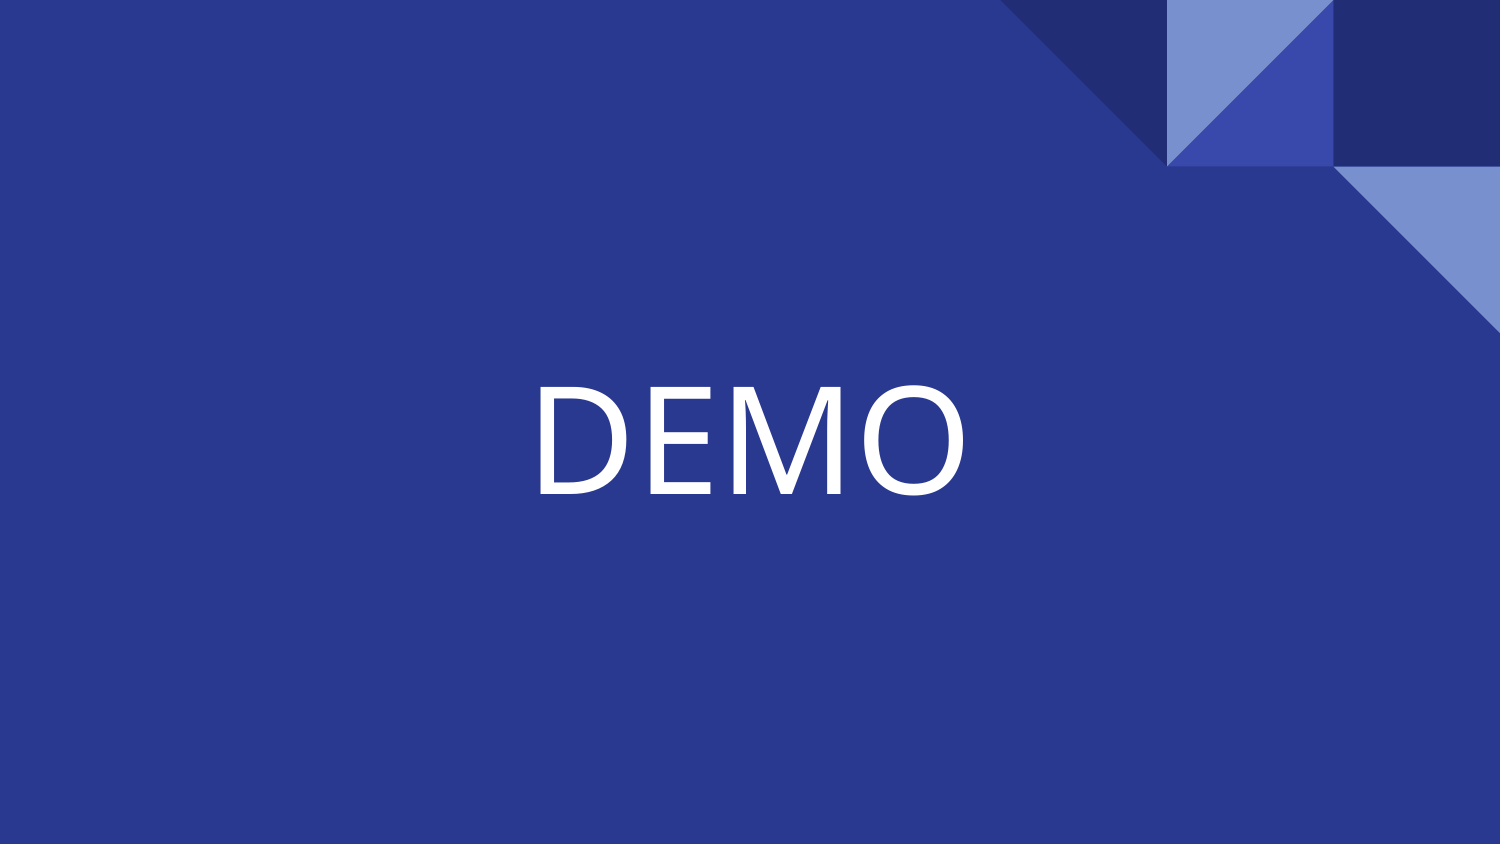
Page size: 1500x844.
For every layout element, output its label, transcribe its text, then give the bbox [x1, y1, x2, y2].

title DEMO [51, 206, 1449, 540]
